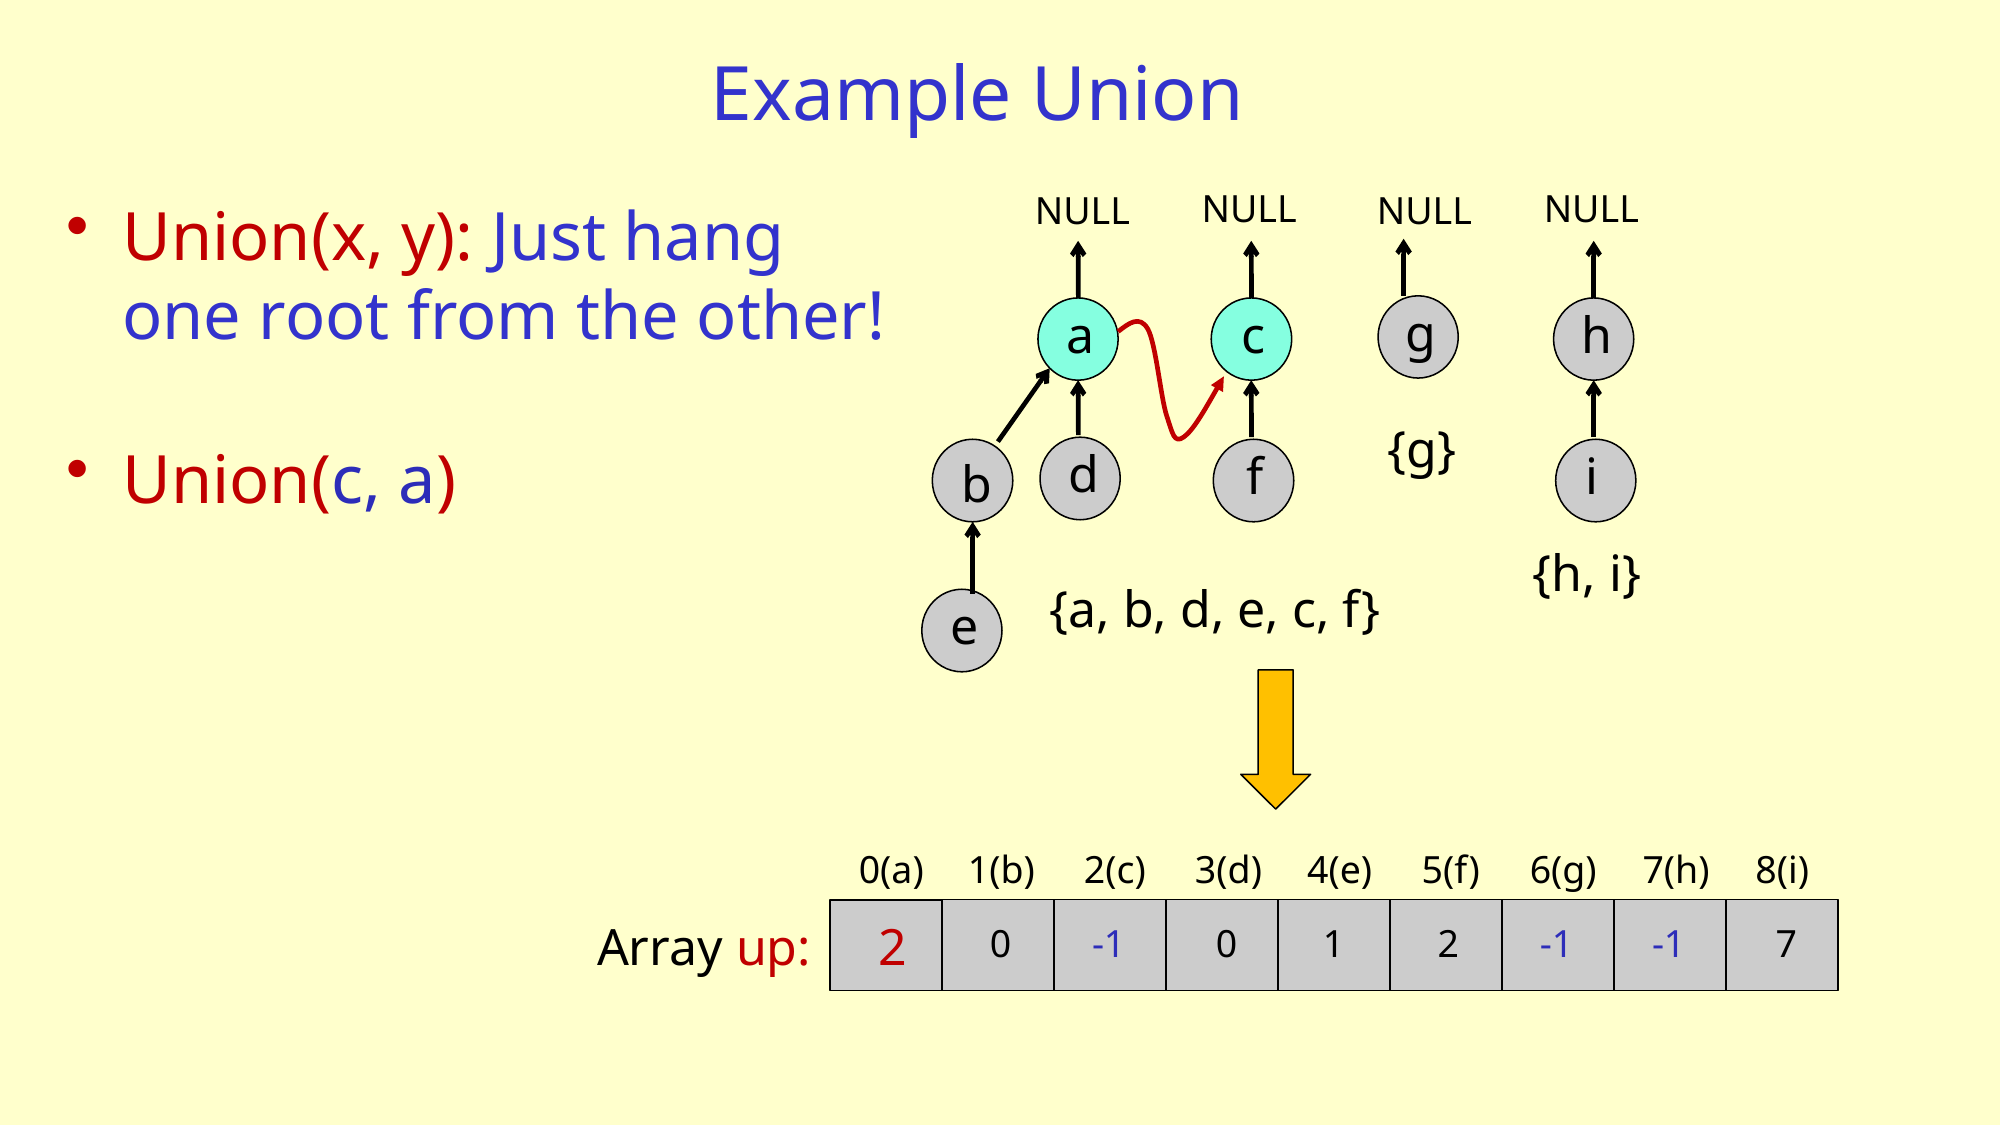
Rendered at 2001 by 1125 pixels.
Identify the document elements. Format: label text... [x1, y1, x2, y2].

text_box NULL [1362, 179, 1488, 240]
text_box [1039, 434, 1121, 521]
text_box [986, 378, 1061, 432]
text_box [1389, 838, 1499, 991]
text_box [941, 838, 1051, 991]
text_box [1210, 295, 1292, 381]
text_box Array up: [582, 908, 827, 983]
text_box [1240, 669, 1311, 810]
title Example Union [305, 38, 1650, 142]
text_box {a, b, d, e, c, f} [1035, 570, 1397, 645]
text_box [1124, 321, 1217, 440]
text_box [1037, 295, 1119, 381]
text_box NULL [1186, 177, 1313, 237]
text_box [1553, 295, 1634, 381]
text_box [1053, 838, 1163, 991]
list Union(x, y): Just hang one root from the other! Union(c, a) [50, 185, 927, 736]
text_box 2 [863, 908, 923, 983]
text_box 0(a) [843, 838, 939, 898]
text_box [921, 586, 1003, 673]
text_box NULL [1529, 177, 1655, 237]
text_box [830, 899, 936, 991]
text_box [1501, 838, 1611, 991]
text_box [1277, 838, 1387, 991]
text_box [1613, 838, 1723, 991]
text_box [1213, 436, 1294, 523]
text_box NULL [1019, 179, 1146, 240]
text_box -1 [857, 912, 863, 978]
text_box {g} [1372, 409, 1472, 485]
text_box {h, i} [1518, 534, 1657, 610]
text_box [1165, 838, 1275, 991]
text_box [1377, 293, 1459, 379]
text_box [1555, 436, 1637, 523]
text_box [1725, 838, 1839, 991]
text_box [932, 438, 1014, 523]
